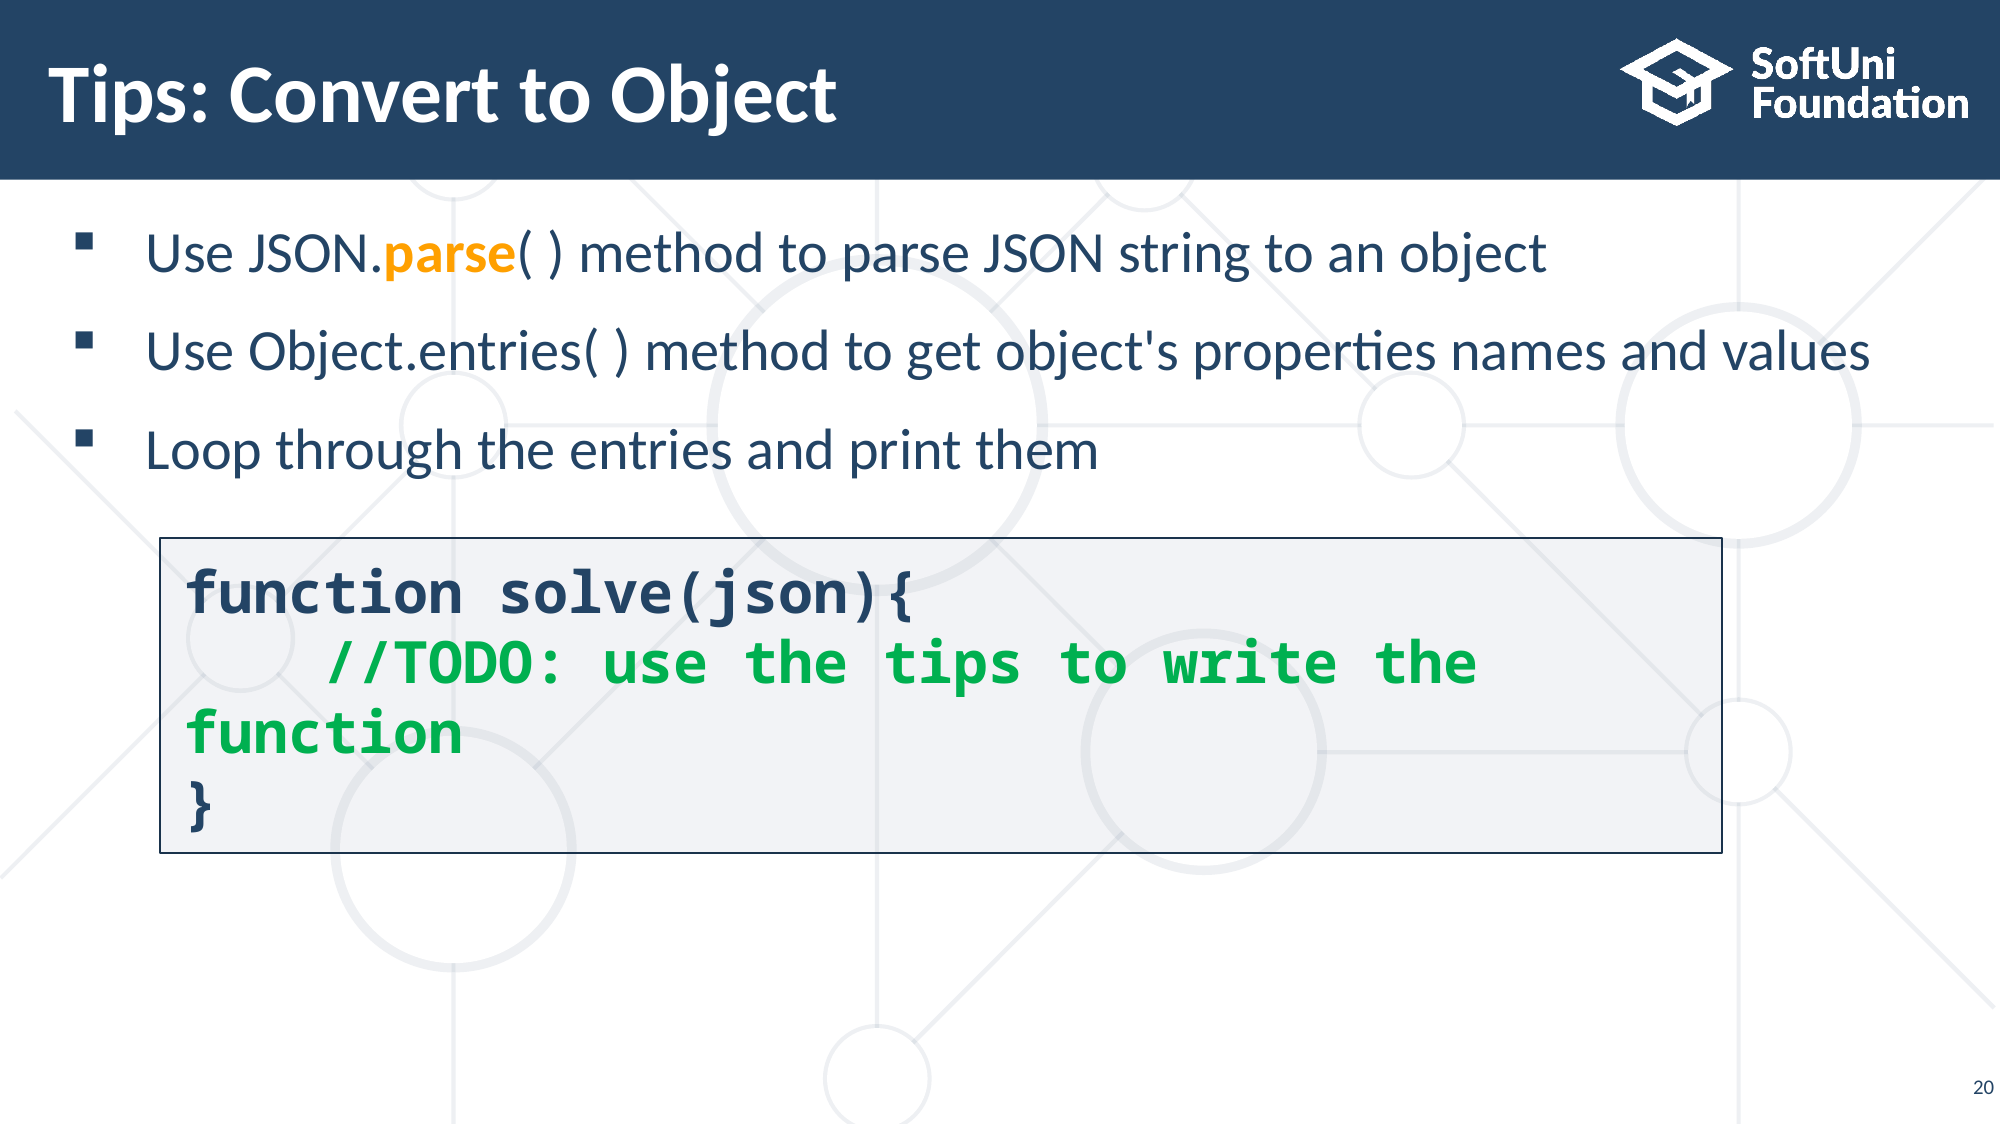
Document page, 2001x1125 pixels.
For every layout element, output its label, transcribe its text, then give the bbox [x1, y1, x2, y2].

list Use JSON.parse( ) method to parse JSON string to an object Use Object.entries( ) method to get object's properties names and values Loop through the entries and print them [53, 204, 1930, 508]
picture [1619, 38, 1968, 126]
title Tips: Convert to Object [31, 16, 1591, 162]
slide_number 20 [1929, 1070, 2000, 1103]
text_box function solve(json){ //TODO: use the tips to write the function } [160, 537, 1722, 853]
